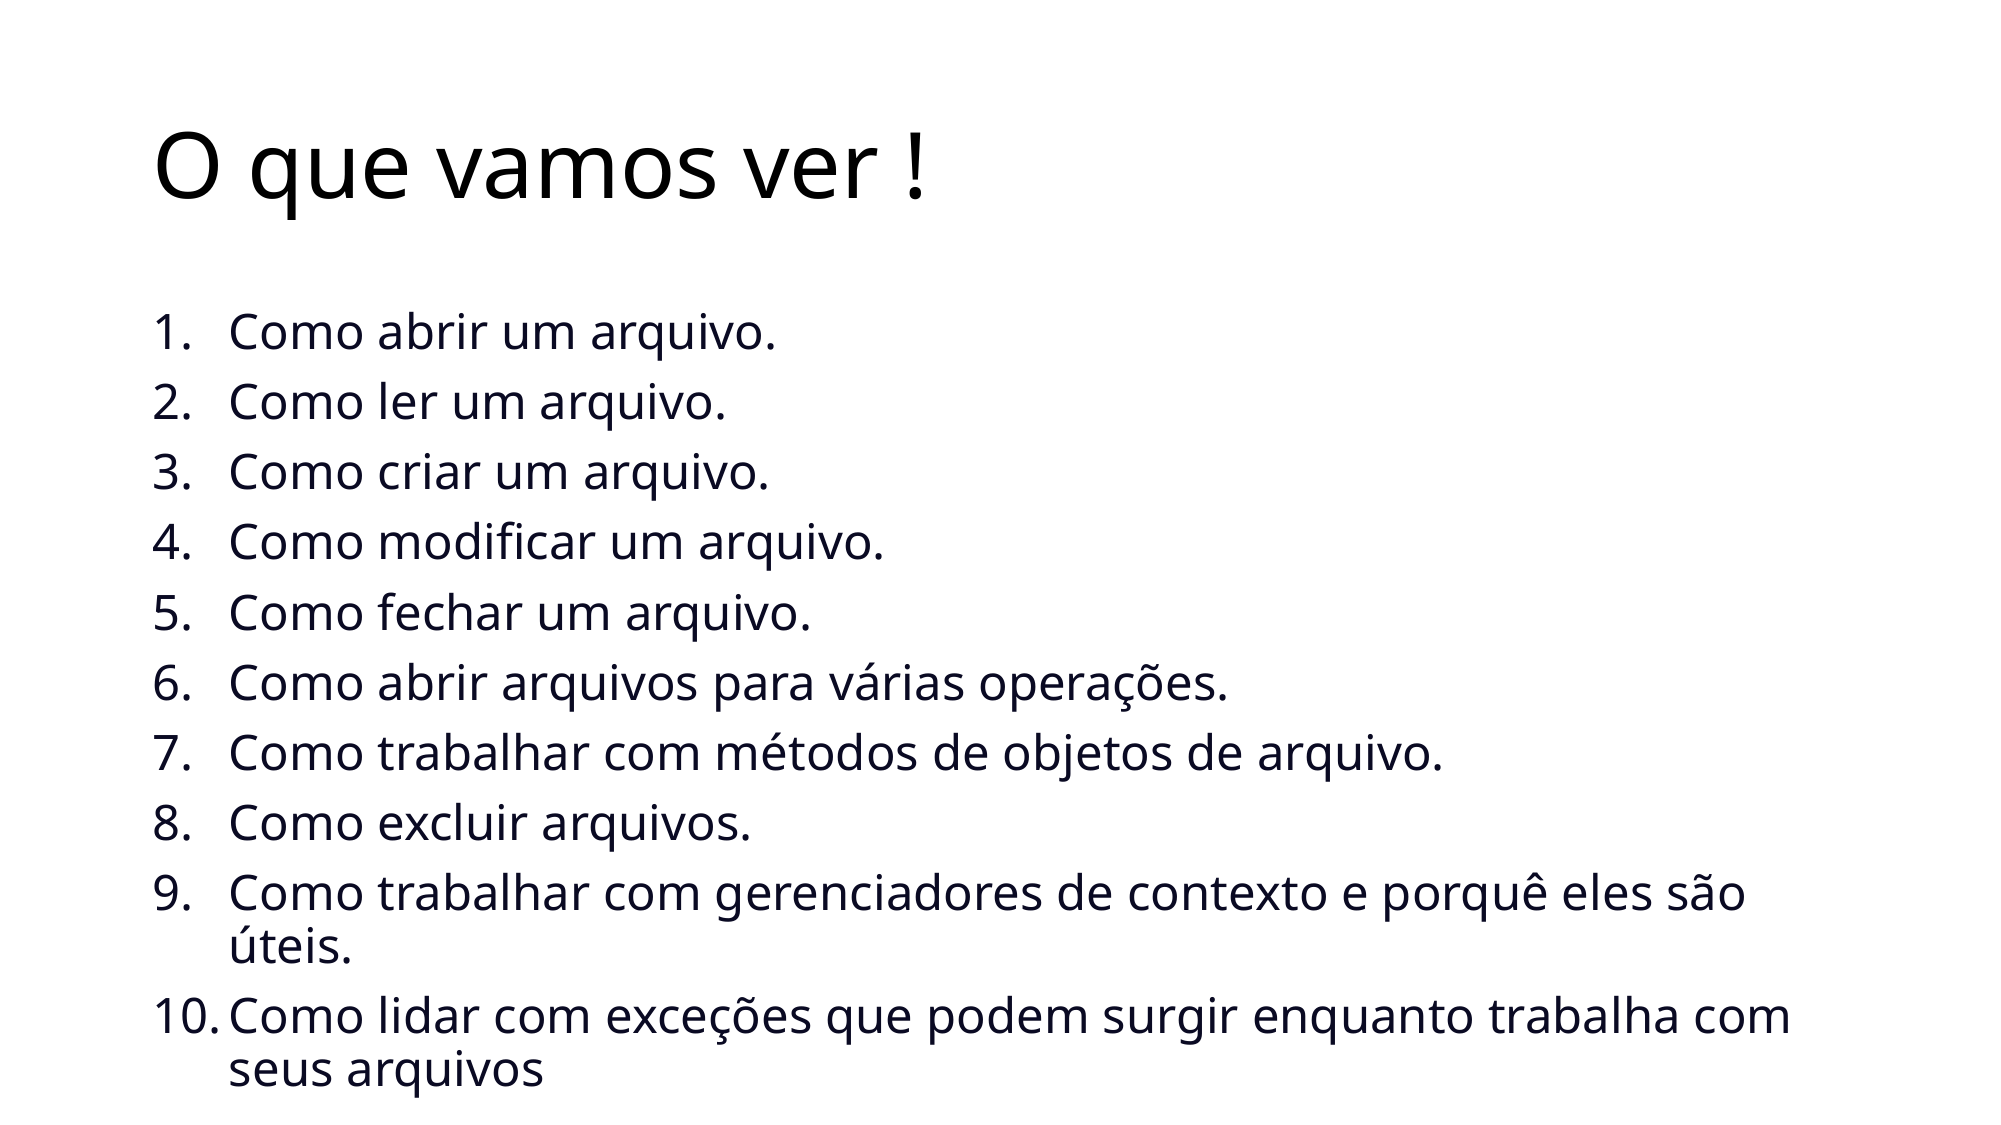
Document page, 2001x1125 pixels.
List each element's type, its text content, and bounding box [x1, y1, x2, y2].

list Como abrir um arquivo. Como ler um arquivo. Como criar um arquivo. Como modificar um arquivo. Como fechar um arquivo. Como abrir arquivos para várias operações. Como trabalhar com métodos de objetos de arquivo. Como excluir arquivos. Como trabalhar com gerenciadores de contexto e porquê eles são úteis. Como lidar com exceções que podem surgir enquanto trabalha com seus arquivos [137, 299, 1863, 1106]
title O que vamos ver ! [137, 59, 1863, 278]
